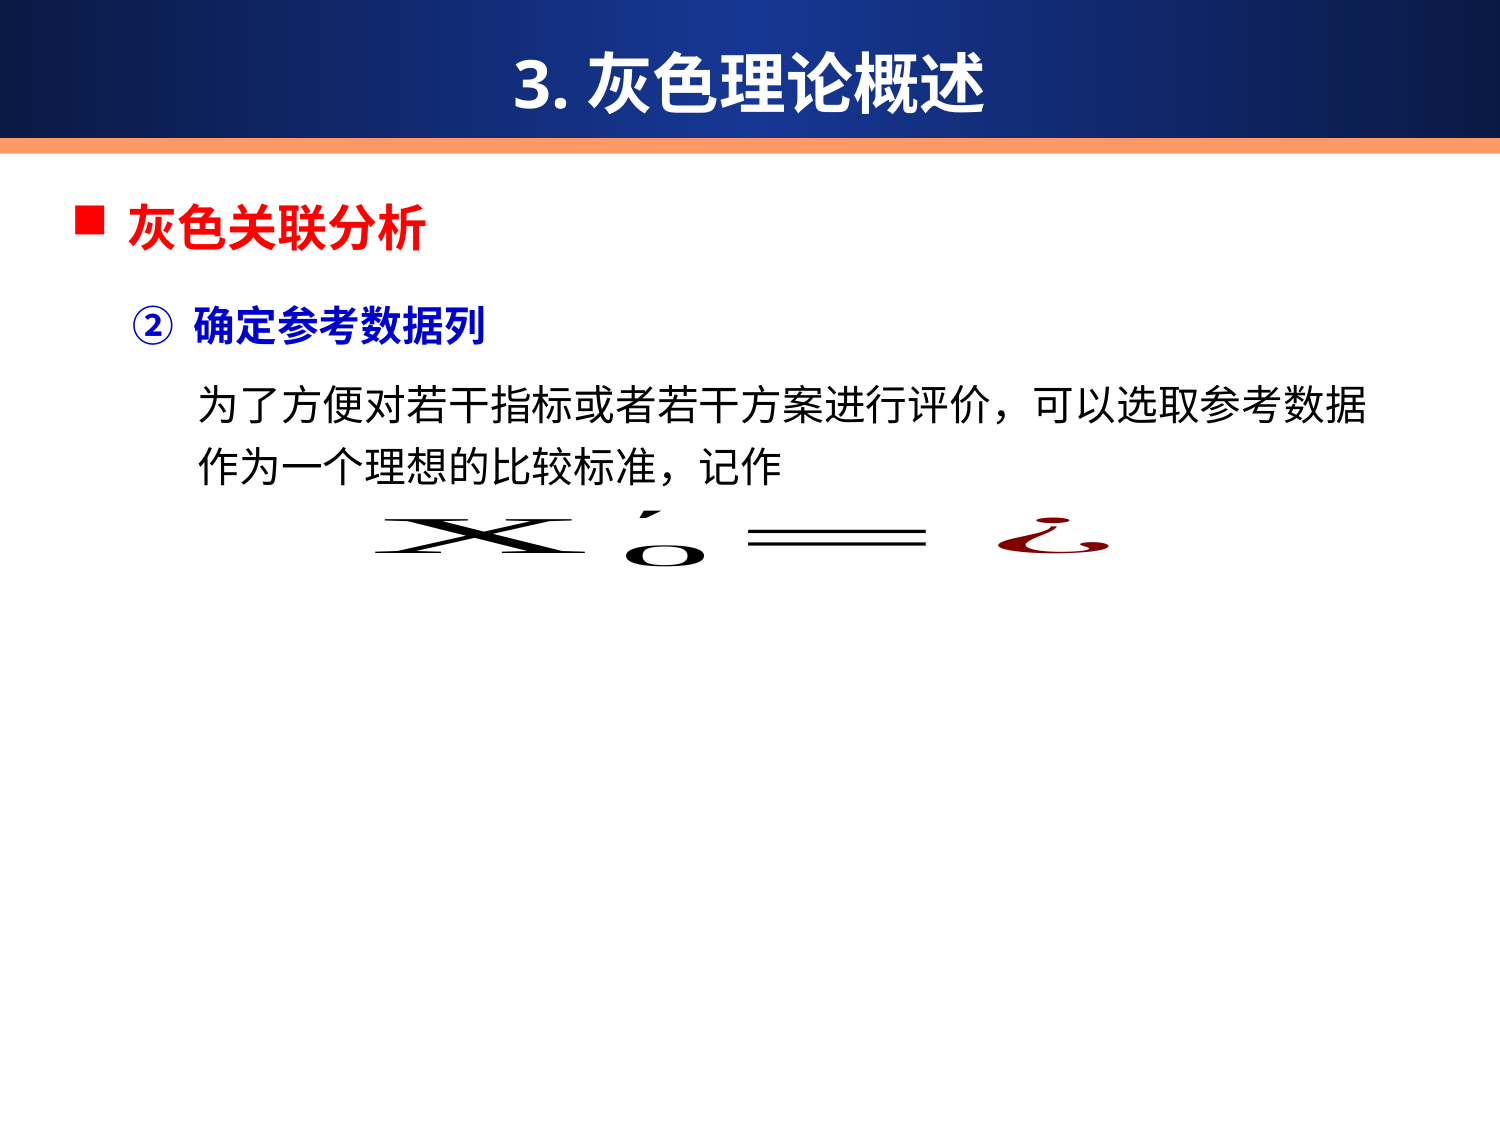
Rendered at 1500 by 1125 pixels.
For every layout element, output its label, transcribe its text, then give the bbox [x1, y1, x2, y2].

text_box 3.灰色理论概述 [74, 0, 1425, 165]
text_box 为了方便对若干指标或者若干方案进行评价，可以选取参考数据作为一个理想的比较标准，记作 [107, 358, 1396, 499]
text_box 灰色关联分析 [56, 180, 1462, 265]
text_box ② 确定参考数据列 [42, 280, 695, 358]
